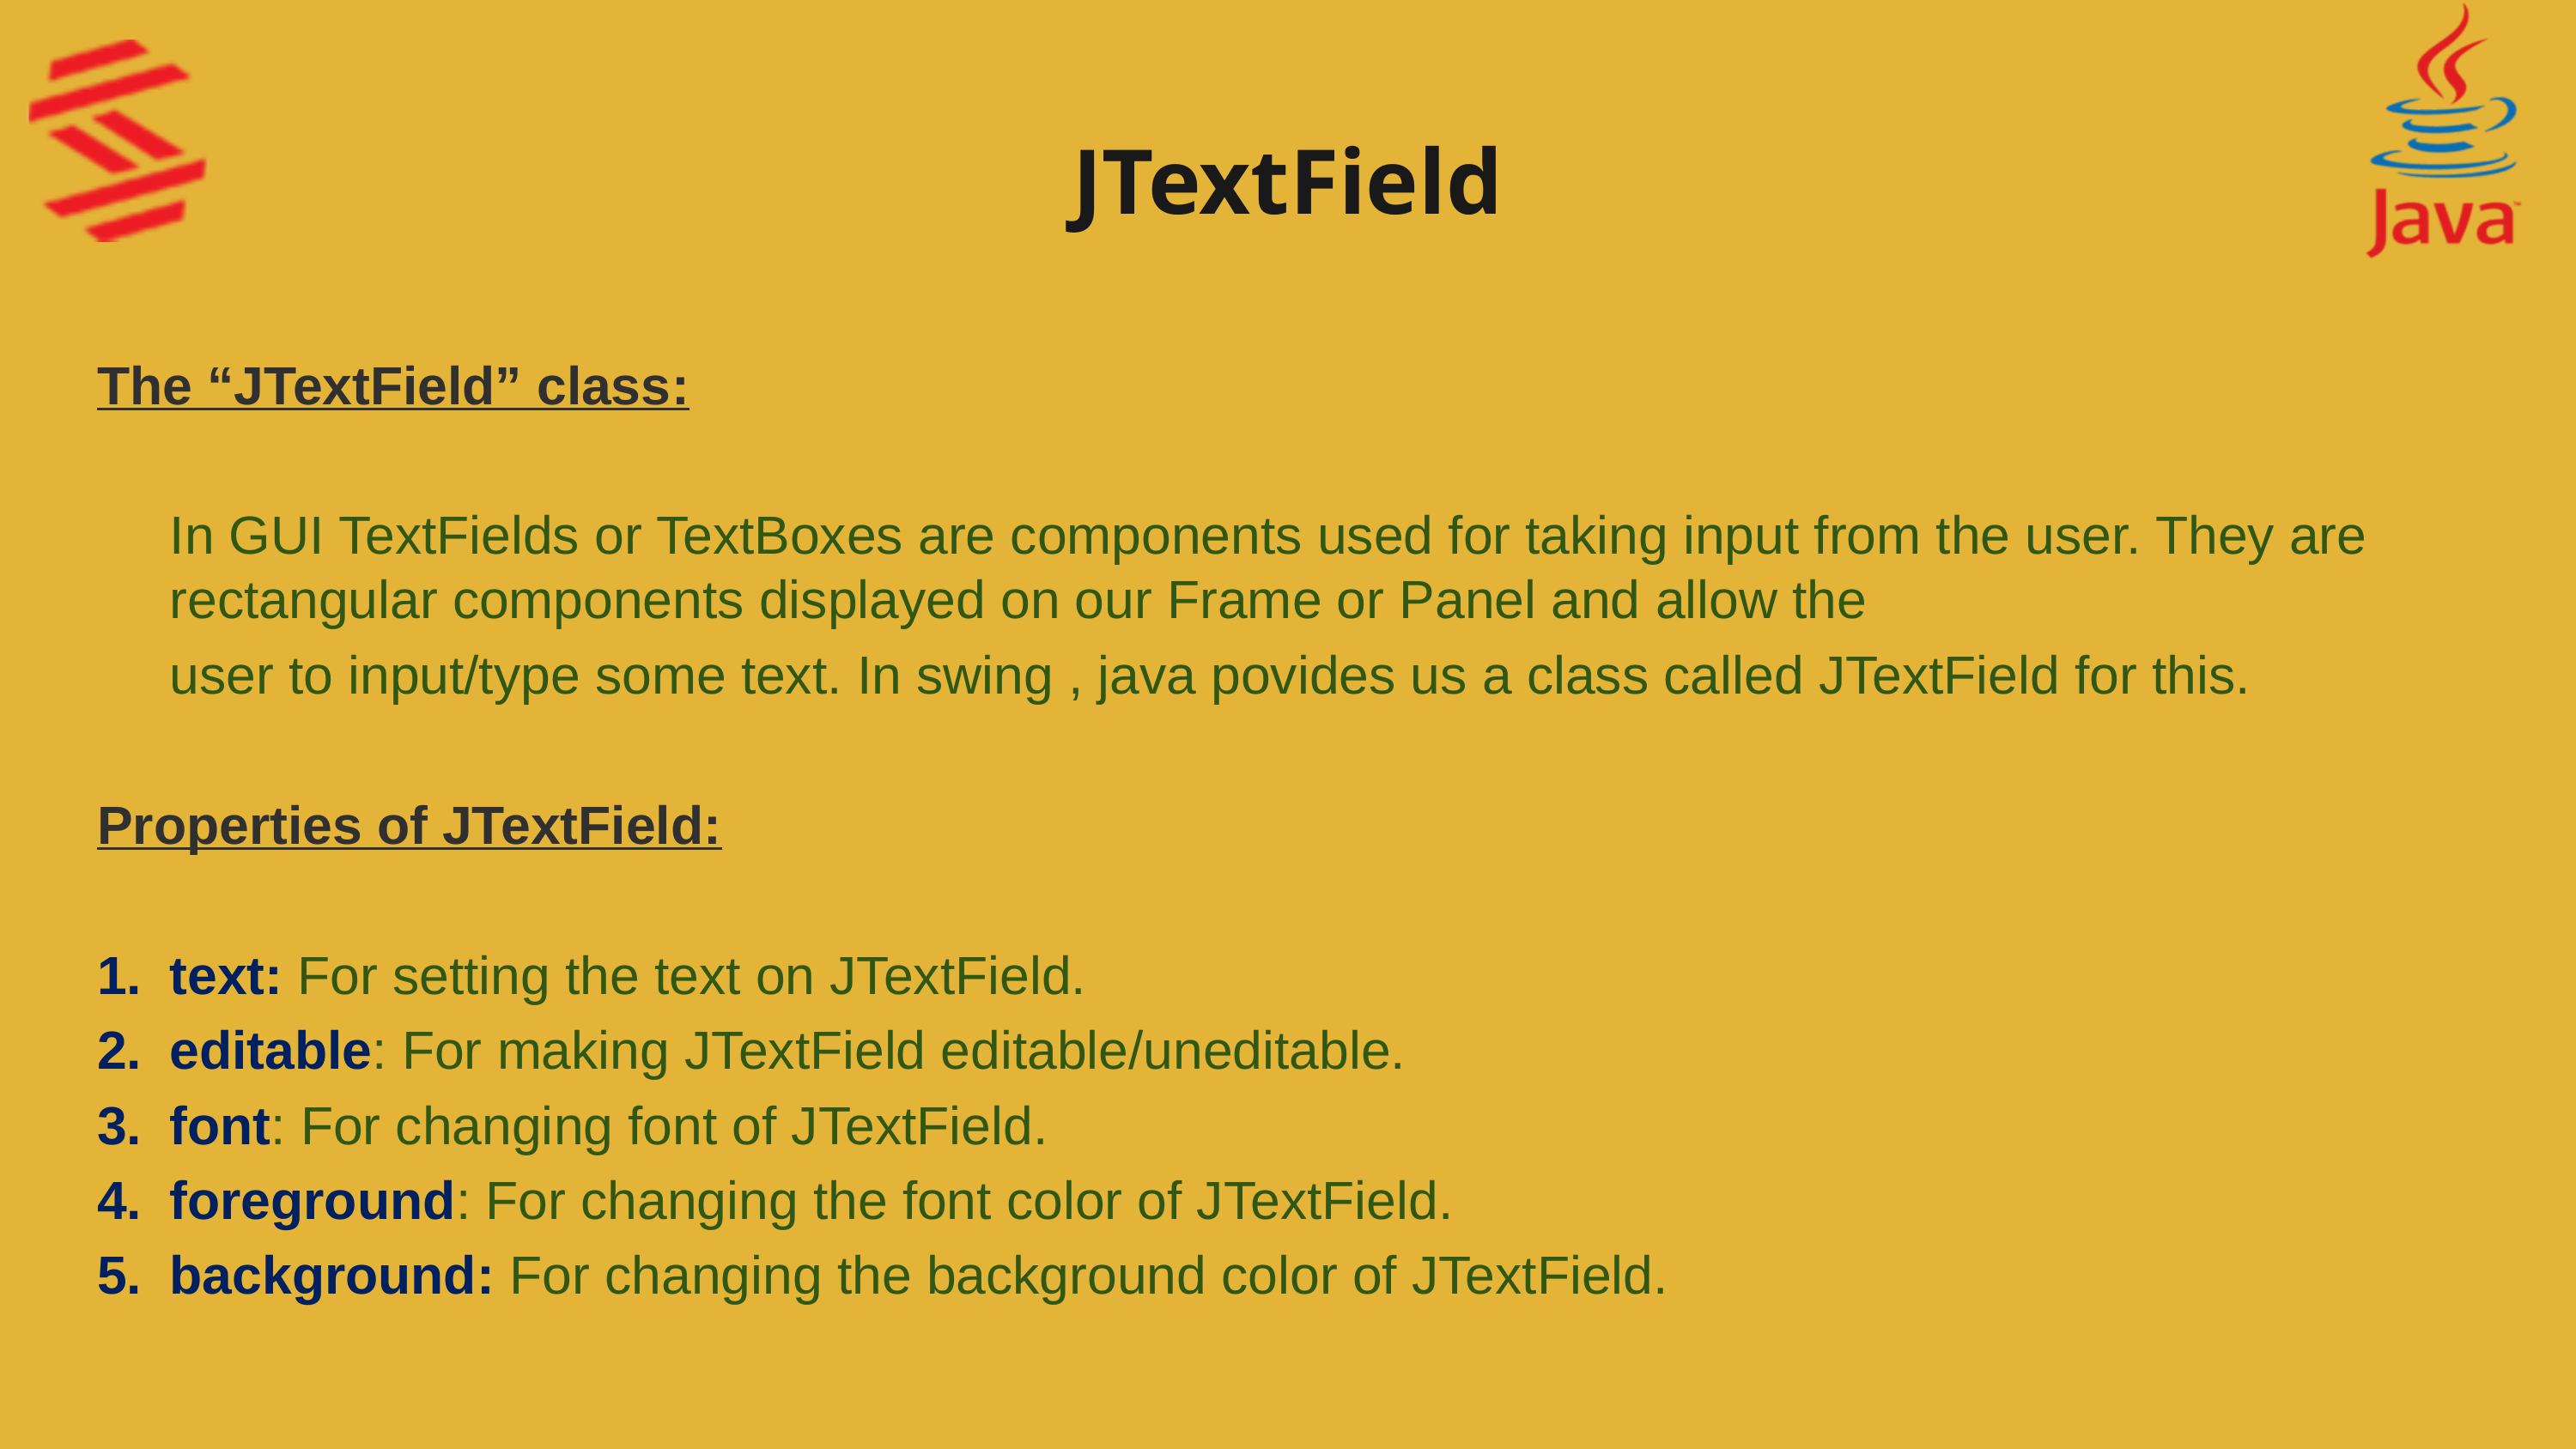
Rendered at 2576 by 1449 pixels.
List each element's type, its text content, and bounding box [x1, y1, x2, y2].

picture [20, 39, 222, 242]
title JTextField [234, 74, 2269, 282]
picture [2274, 0, 2576, 282]
text_box The “JTextField” class: In GUI TextFields or TextBoxes are components used for taking input from the user. They are rectangular components displayed on our Frame or Panel and allow the user to input/type some text. In swing , java povides us a class called JTextField for this. Properties of JTextField: text: For setting the text on JTextField. editable: For making JTextField editable/uneditable. font: For changing font of JTextField. foreground: For changing the font color of JTextField. background: For changing the background color of JTextField. [84, 344, 2550, 1312]
